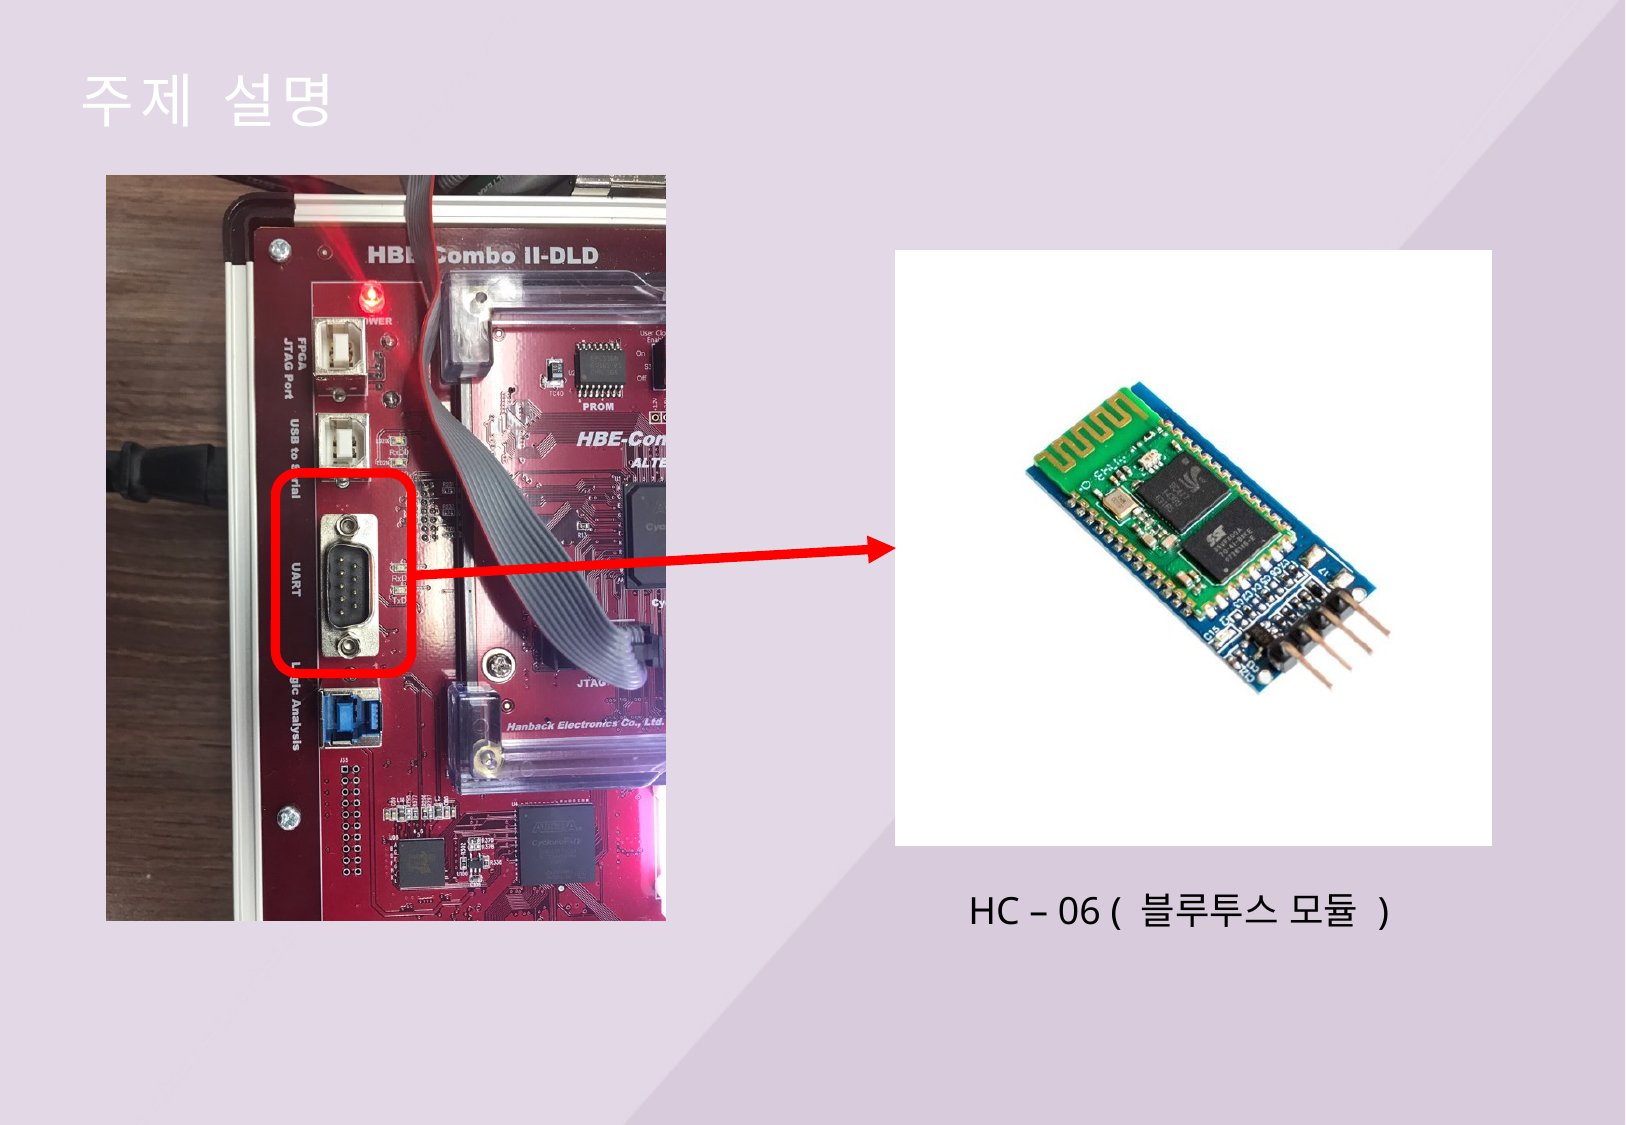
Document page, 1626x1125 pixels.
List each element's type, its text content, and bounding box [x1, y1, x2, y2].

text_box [411, 547, 896, 576]
picture [0, 0, 1626, 1125]
text_box HC – 06 ( 블루투스 모듈 ) [953, 880, 1461, 940]
text_box 주제 설명 [65, 56, 386, 187]
